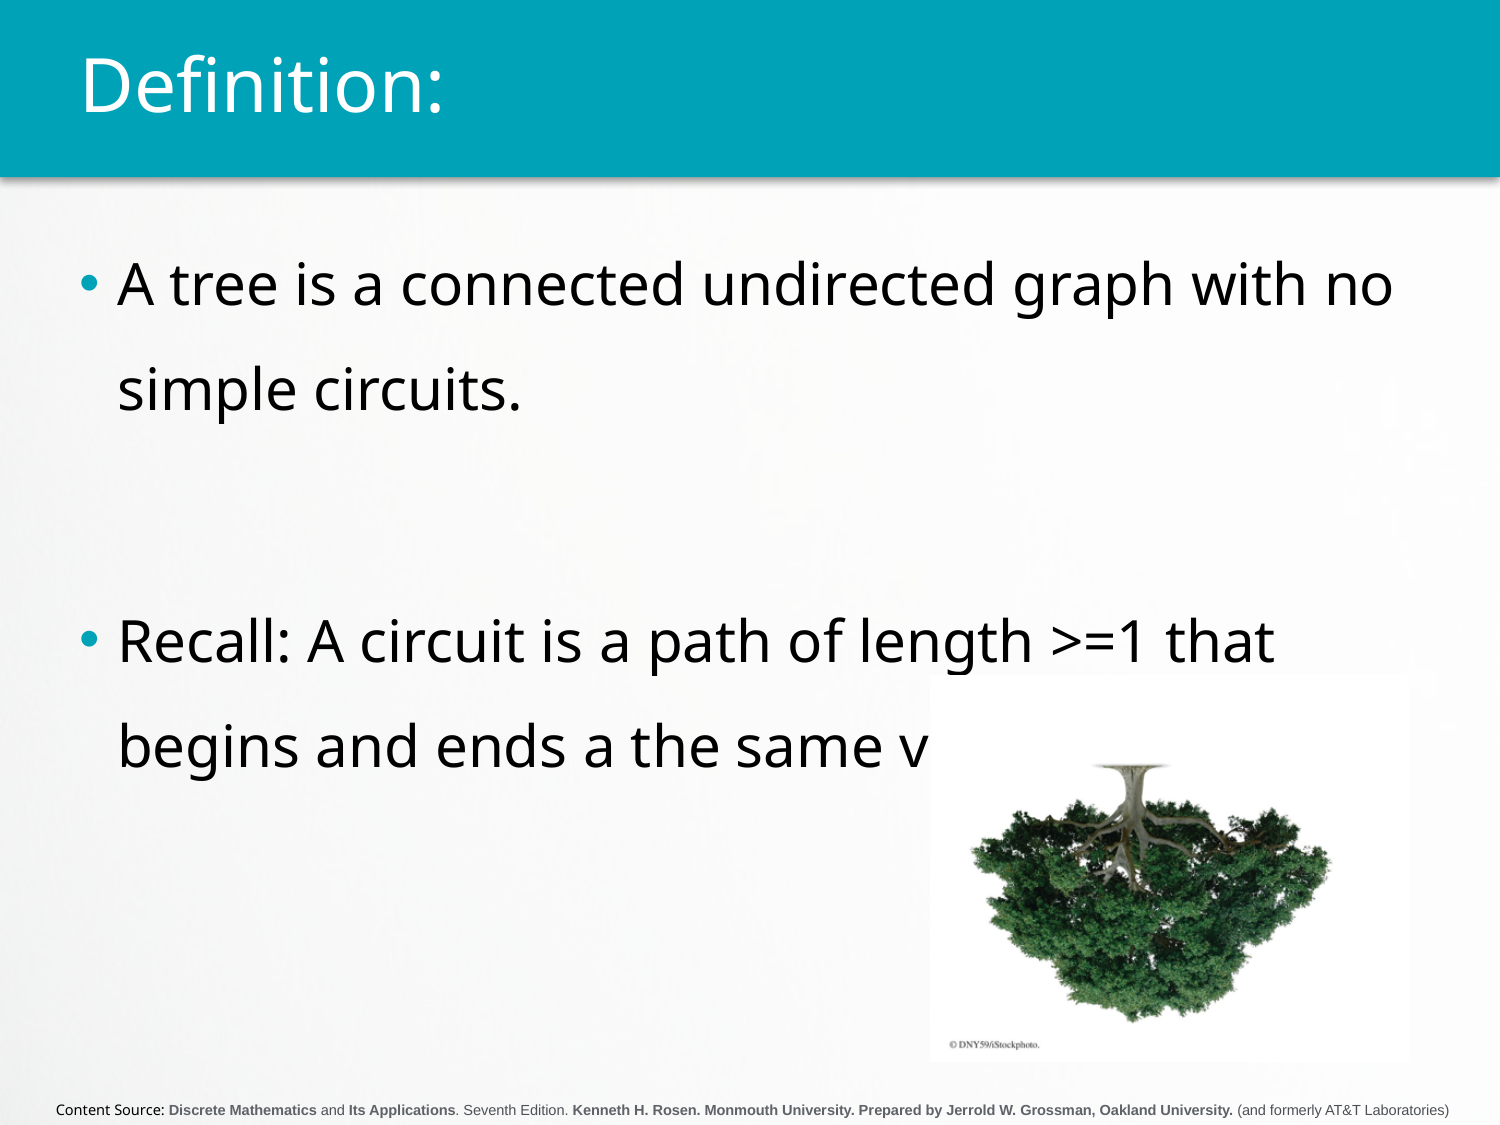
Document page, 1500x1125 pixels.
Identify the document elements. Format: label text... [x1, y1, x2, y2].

title Definition: [64, 0, 1460, 178]
list A tree is a connected undirected graph with no simple circuits. Recall: A circuit is a path of length >=1 that begins and ends a the same vertex. [64, 204, 1460, 1081]
picture [929, 675, 1409, 1062]
